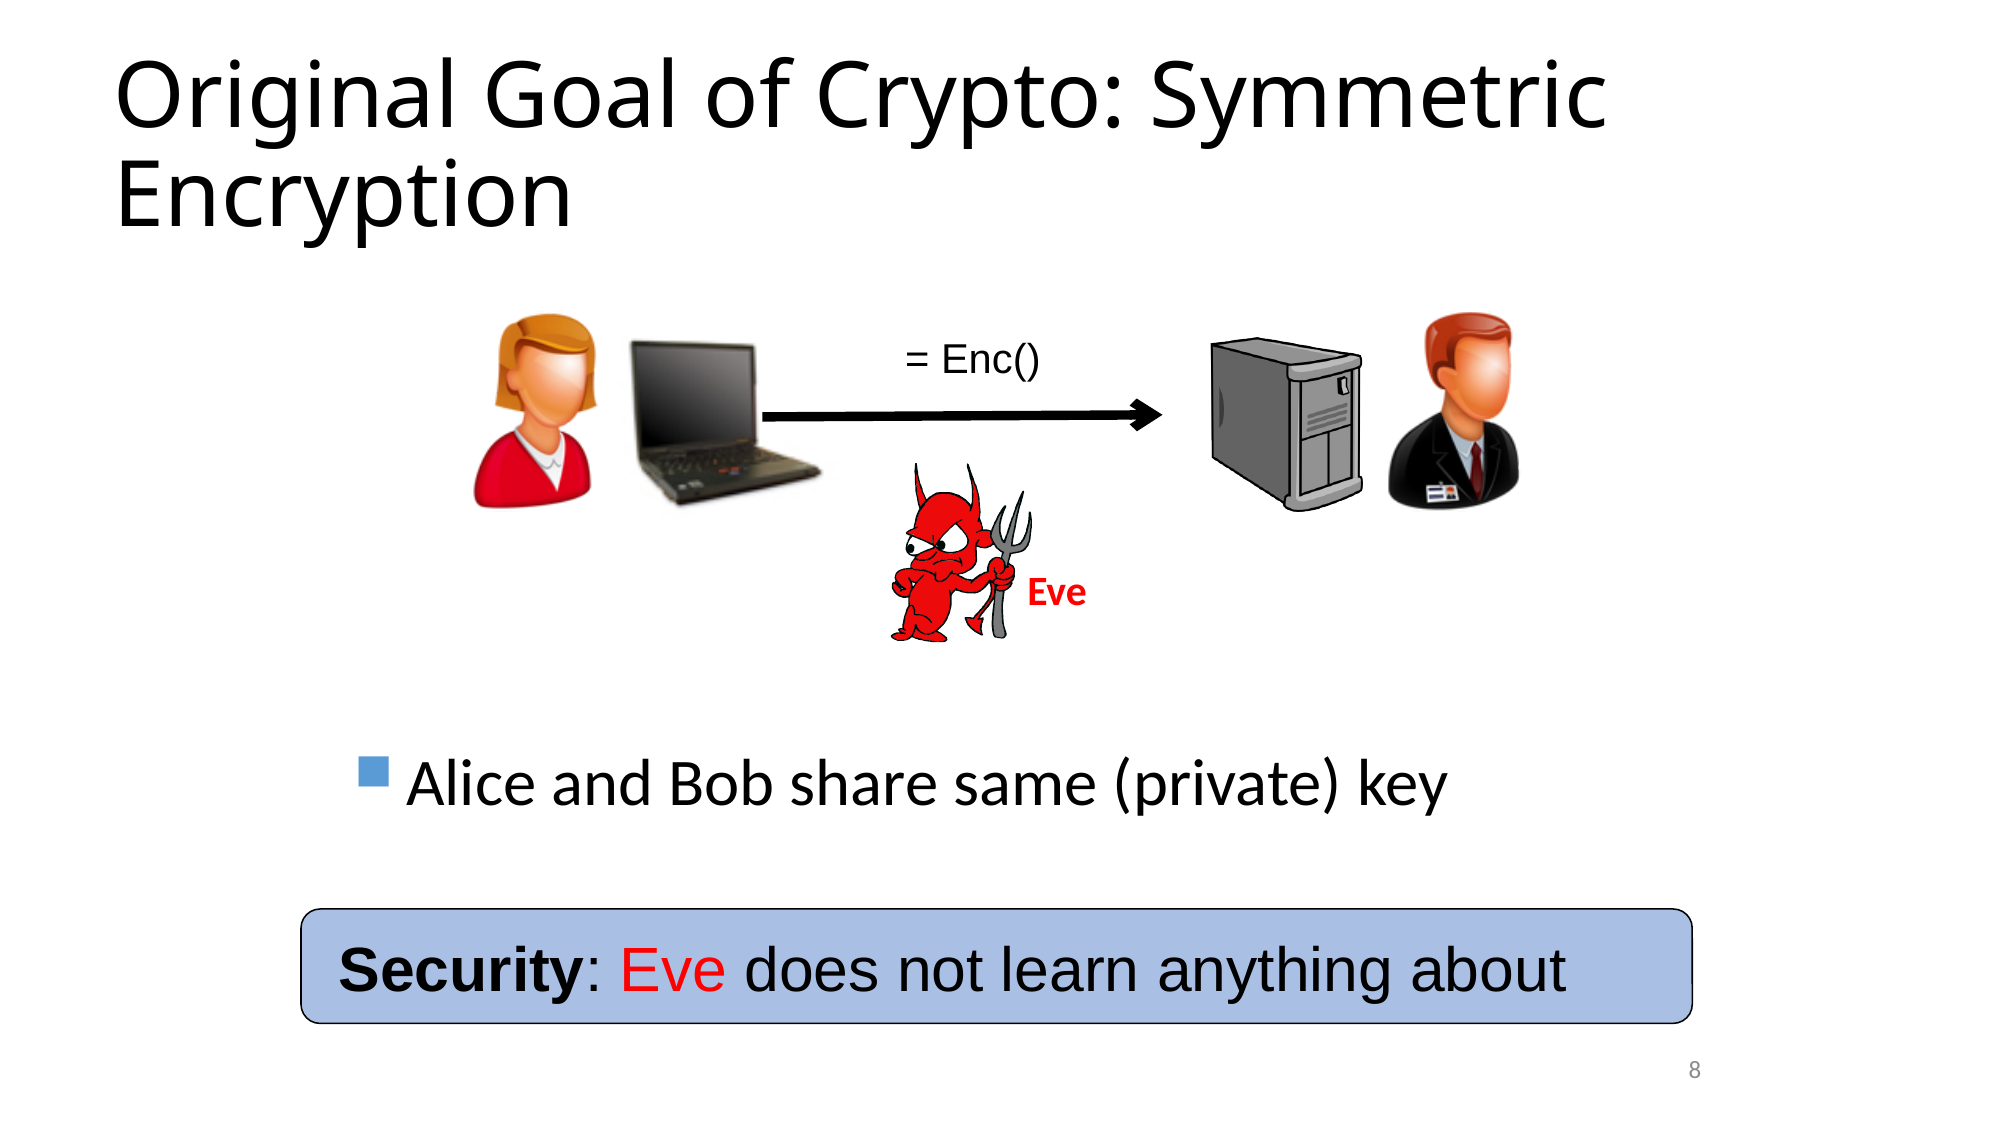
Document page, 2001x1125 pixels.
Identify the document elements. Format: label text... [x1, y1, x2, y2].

slide_number 8 [1595, 1045, 1717, 1091]
picture [1210, 311, 1563, 512]
title Original Goal of Crypto: Symmetric Encryption [98, 38, 1824, 257]
picture [447, 299, 849, 551]
text_box Eve [1032, 555, 1121, 621]
picture [890, 463, 1032, 643]
